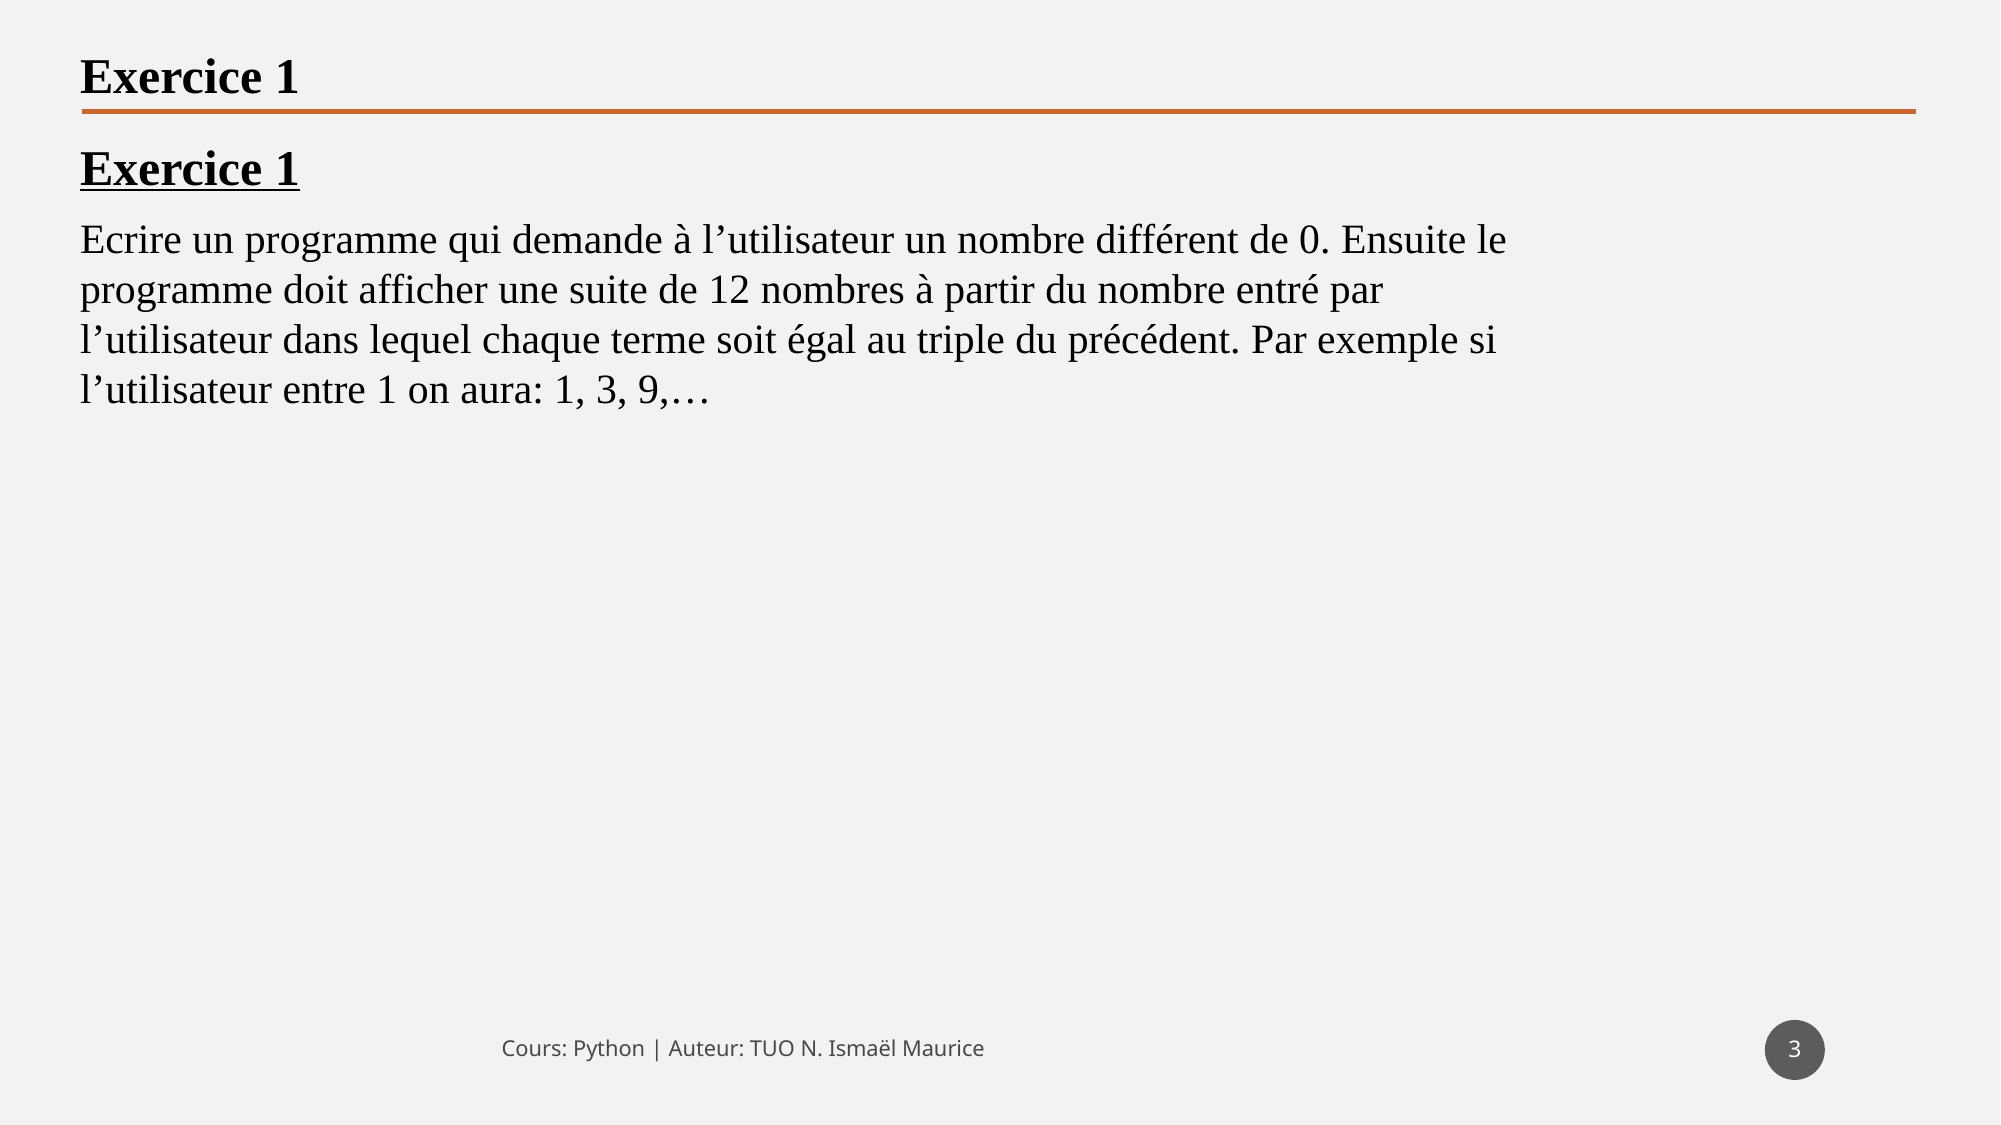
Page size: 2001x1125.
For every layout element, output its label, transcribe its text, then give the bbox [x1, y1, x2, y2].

text_box Ecrire un programme qui demande à l’utilisateur un nombre différent de 0. Ensuite le programme doit afficher une suite de 12 nombres à partir du nombre entré par l’utilisateur dans lequel chaque terme soit égal au triple du précédent. Par exemple si l’utilisateur entre 1 on aura: 1, 3, 9,… [65, 204, 1574, 419]
text_box Exercice 1 [65, 128, 569, 203]
text_box Exercice 1 [65, 35, 569, 111]
slide_number 3 [1764, 1019, 1825, 1080]
footer Cours: Python | Auteur: TUO N. Ismaël Maurice [262, 1023, 1231, 1076]
